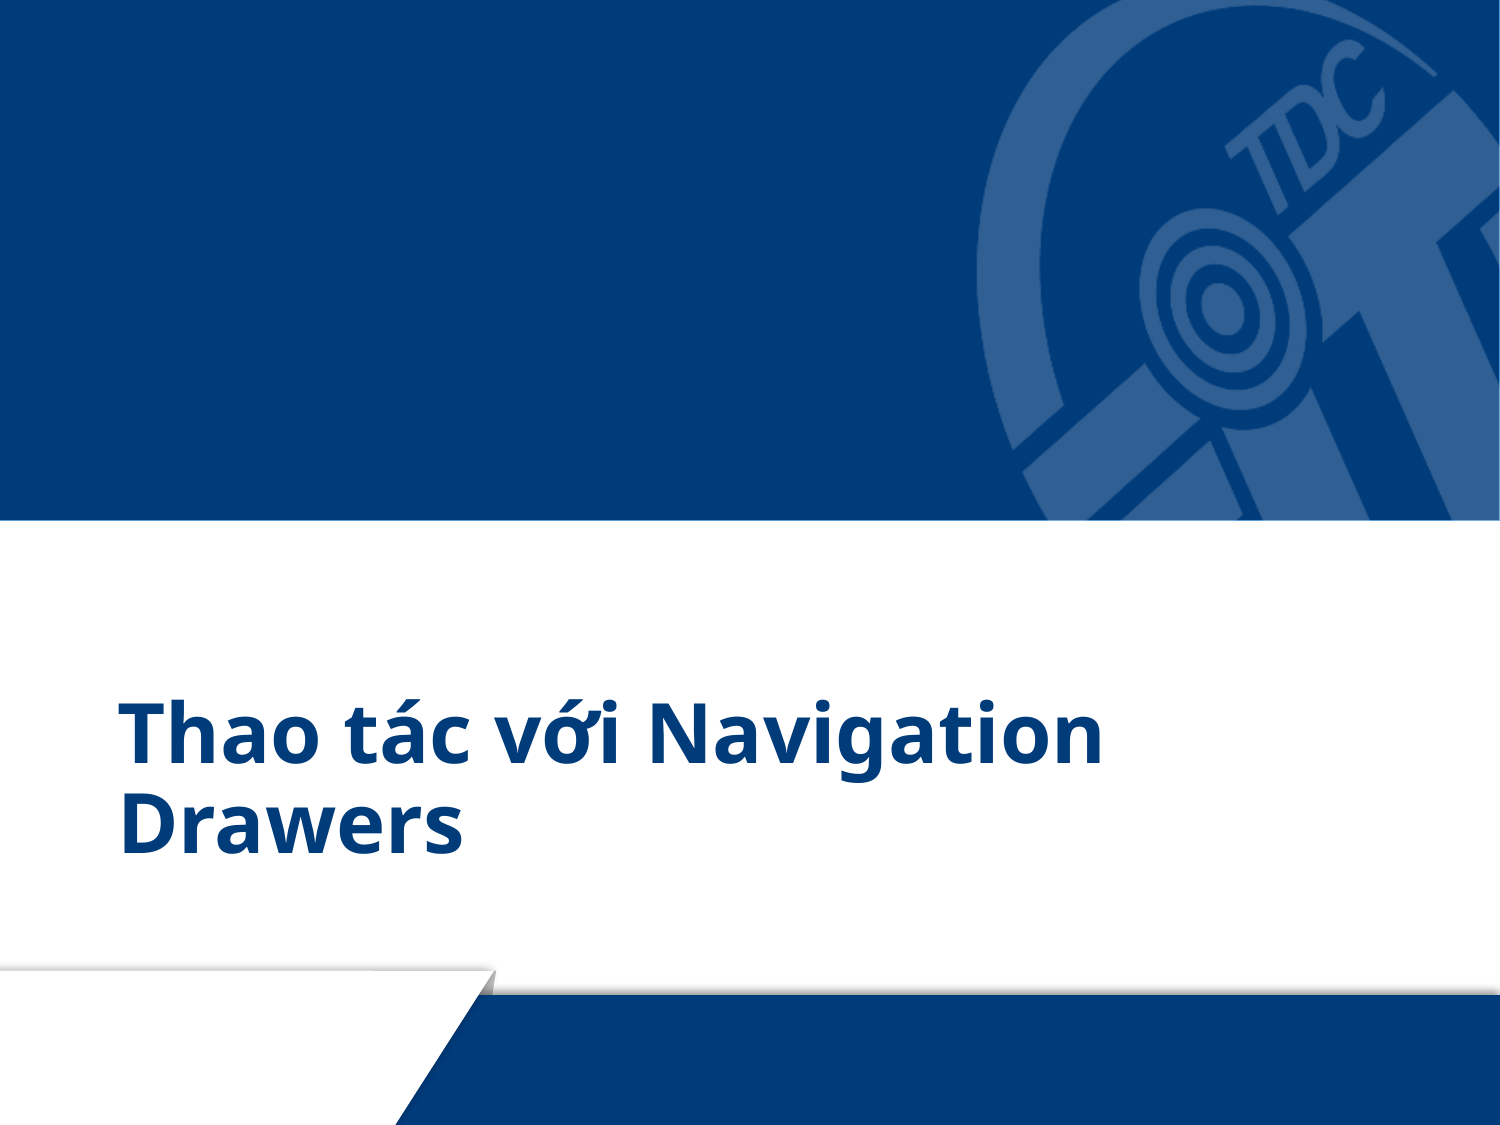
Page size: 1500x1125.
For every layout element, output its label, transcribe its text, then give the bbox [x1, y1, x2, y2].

title Thao tác với Navigation Drawers [102, 635, 1397, 928]
